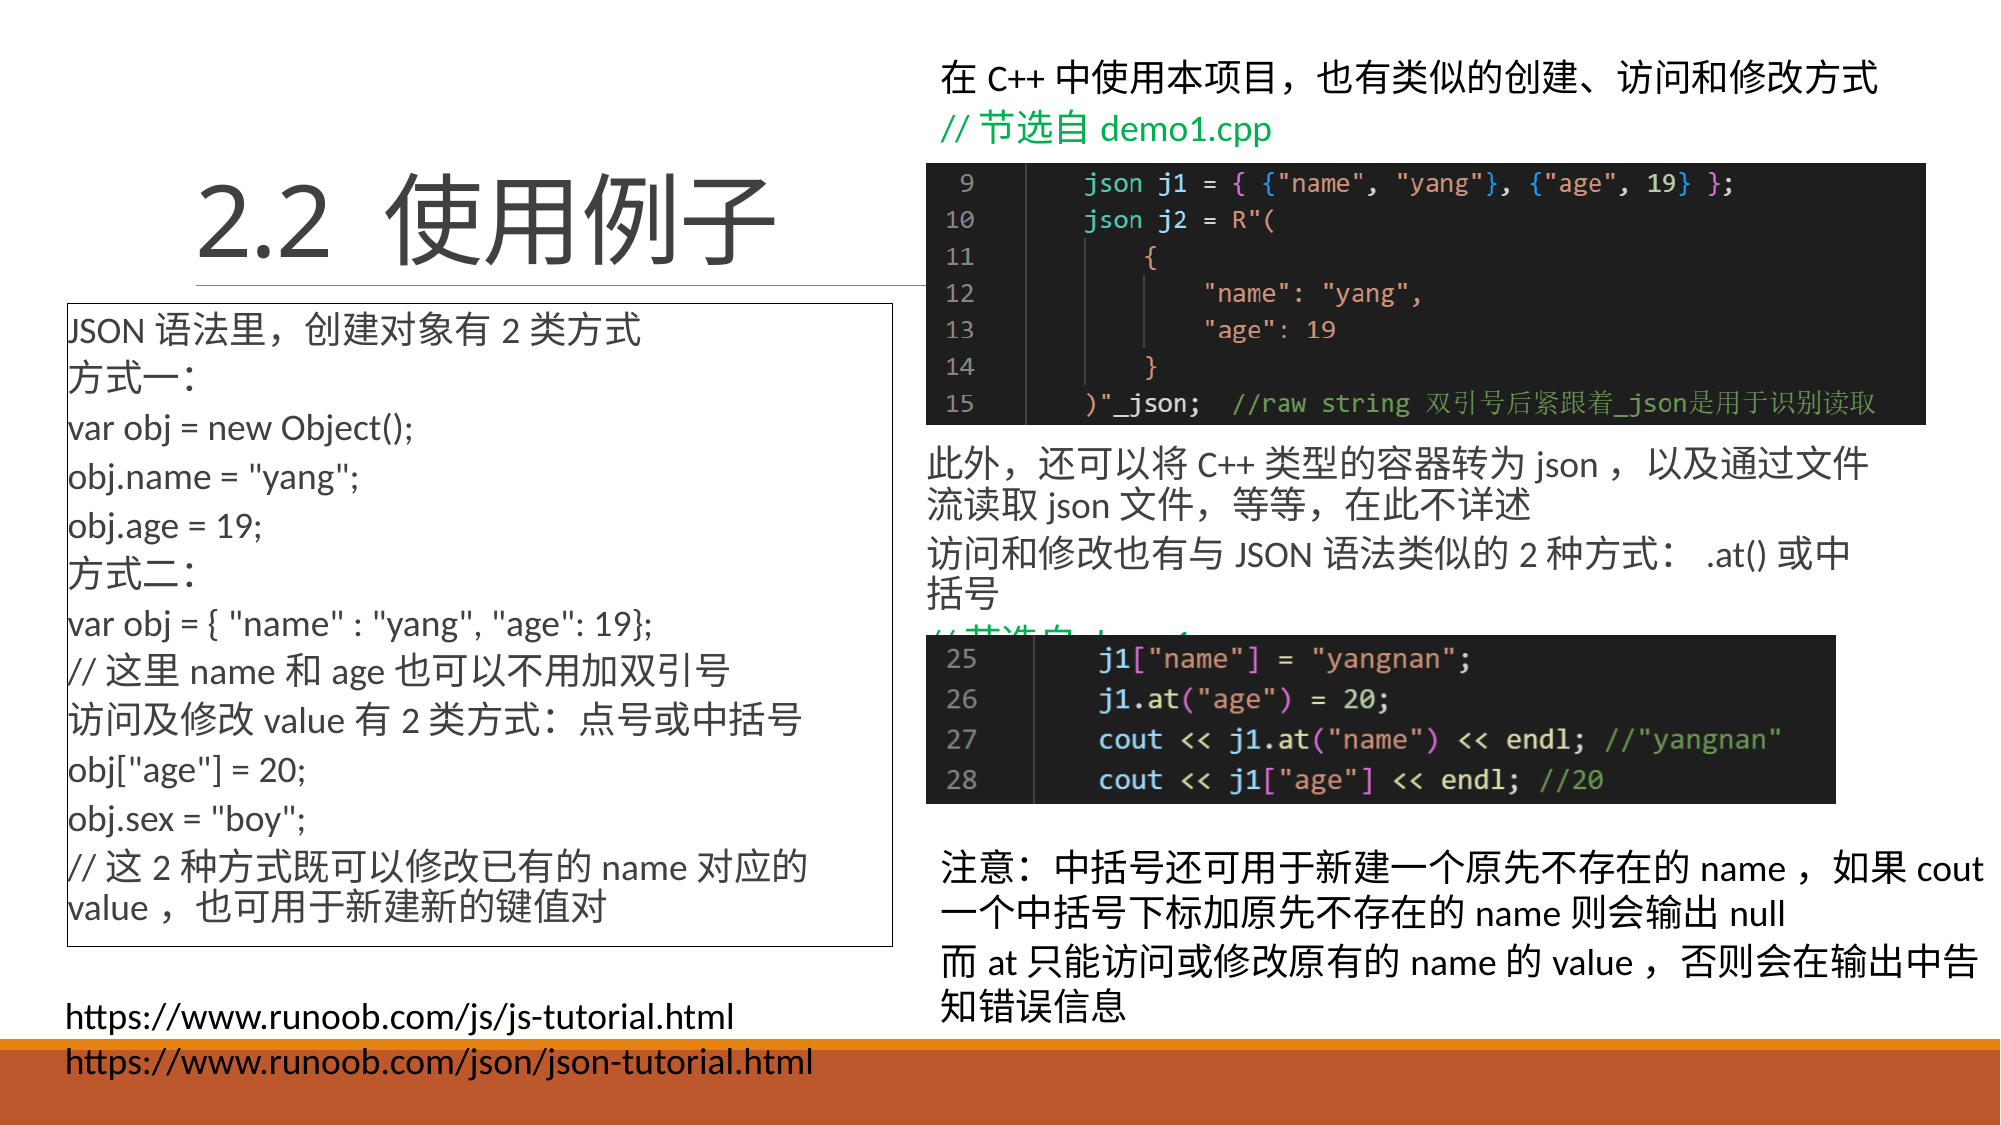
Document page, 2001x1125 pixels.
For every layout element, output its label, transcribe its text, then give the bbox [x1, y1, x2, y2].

list JSON语法里，创建对象有2类方式 方式一： var obj = new Object(); obj.name = "yang"; obj.age = 19; 方式二： var obj = { "name" : "yang", "age": 19}; //这里name和age也可以不用加双引号 访问及修改value有2类方式：点号或中括号 obj["age"] = 20; obj.sex = "boy"; //这2种方式既可以修改已有的name对应的value，也可用于新建新的键值对 [67, 303, 893, 947]
text_box https://www.runoob.com/js/js-tutorial.html https://www.runoob.com/json/json-tutorial.html [50, 984, 1050, 1090]
text_box 此外，还可以将C++类型的容器转为json，以及通过文件流读取json文件，等等，在此不详述 访问和修改也有与JSON语法类似的2种方式：.at()或中括号 //节选自demo1.cpp [926, 438, 1887, 651]
text_box 注意：中括号还可用于新建一个原先不存在的name，如果cout一个中括号下标加原先不存在的name则会输出null 而at只能访问或修改原有的name的value，否则会在输出中告知错误信息 [926, 836, 2000, 1036]
picture [925, 163, 1927, 425]
picture [925, 634, 1836, 804]
title 2.2 使用例子 [180, 47, 1830, 285]
text_box 在C++中使用本项目，也有类似的创建、访问和修改方式 //节选自demo1.cpp [926, 47, 1927, 156]
